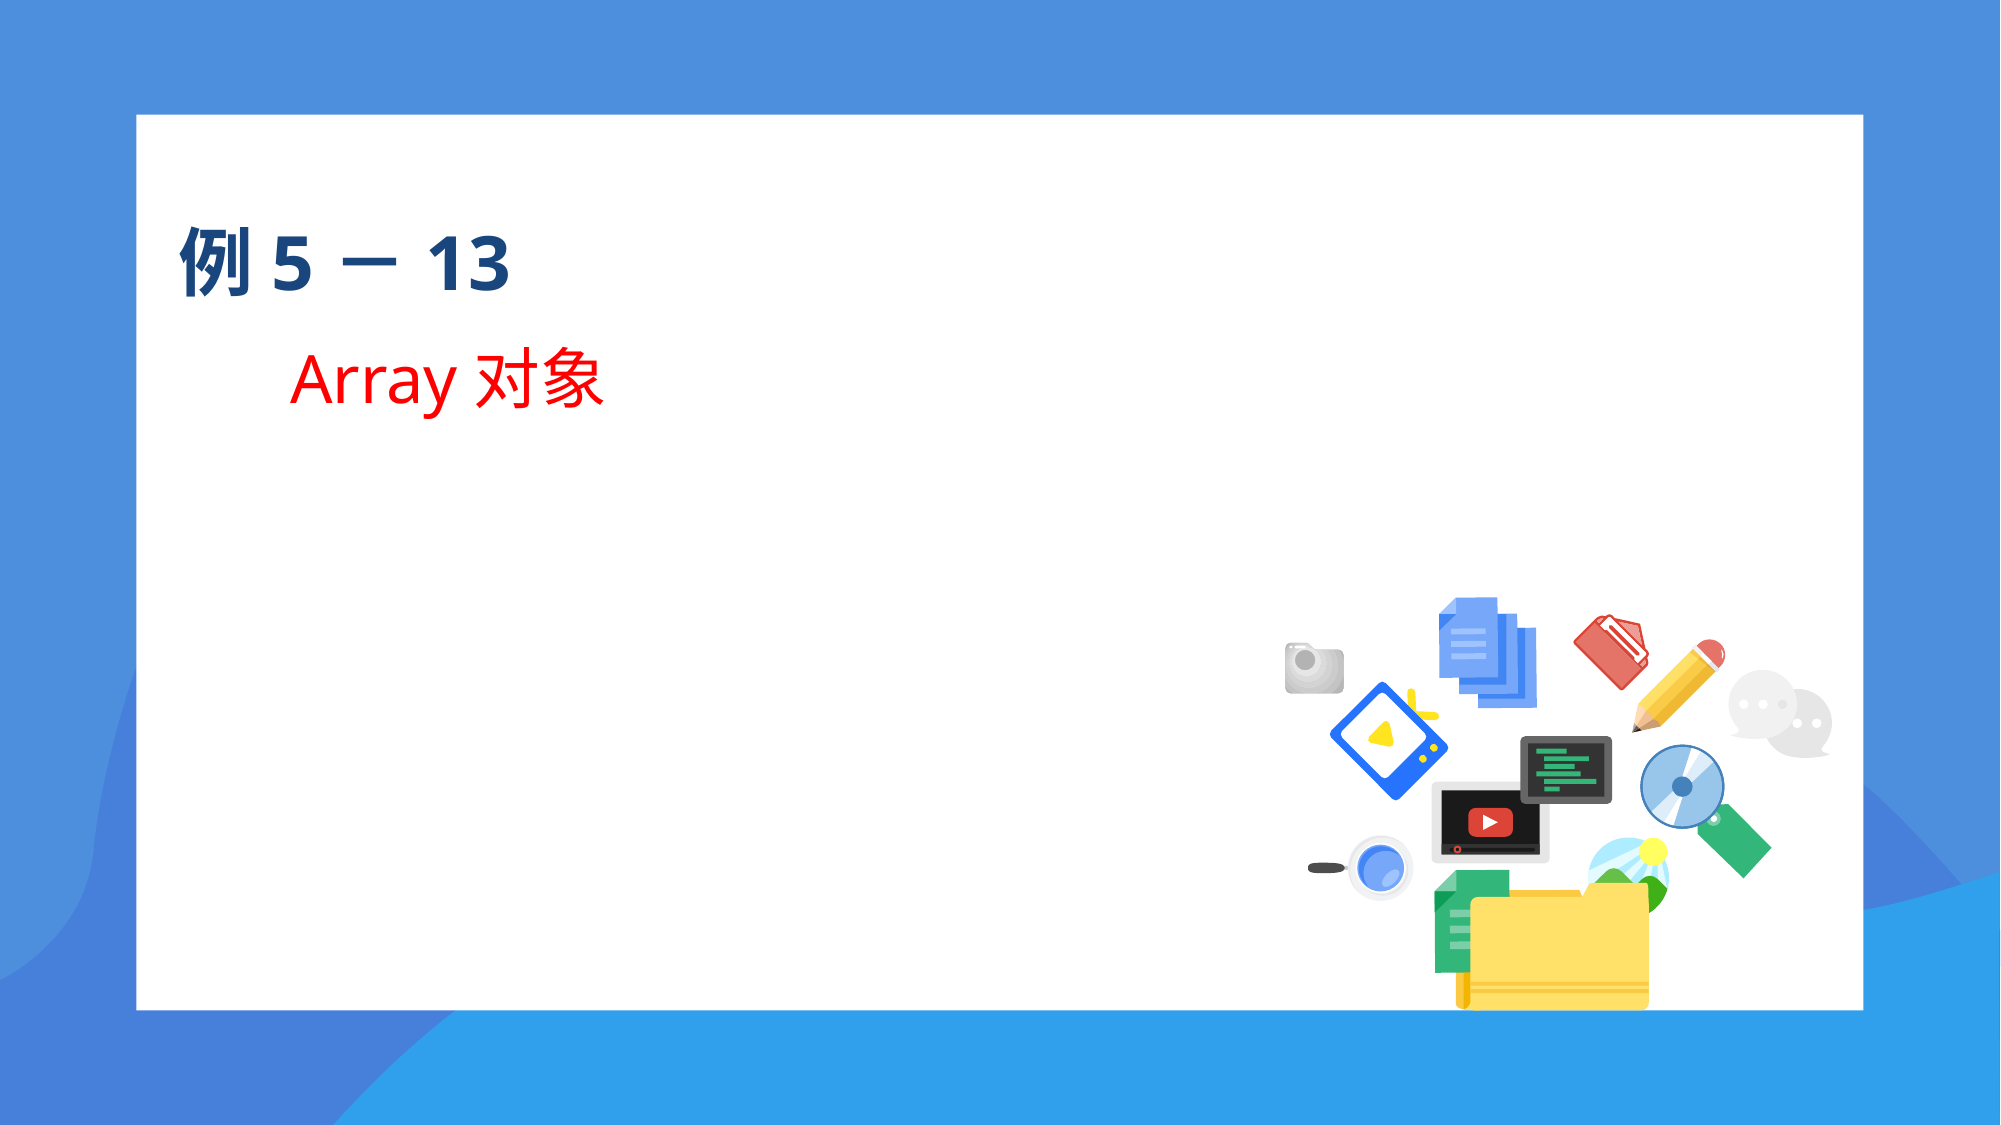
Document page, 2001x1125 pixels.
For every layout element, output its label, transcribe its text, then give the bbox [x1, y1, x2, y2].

title 例5－13 [163, 176, 1053, 314]
list Array对象 [274, 313, 1626, 594]
